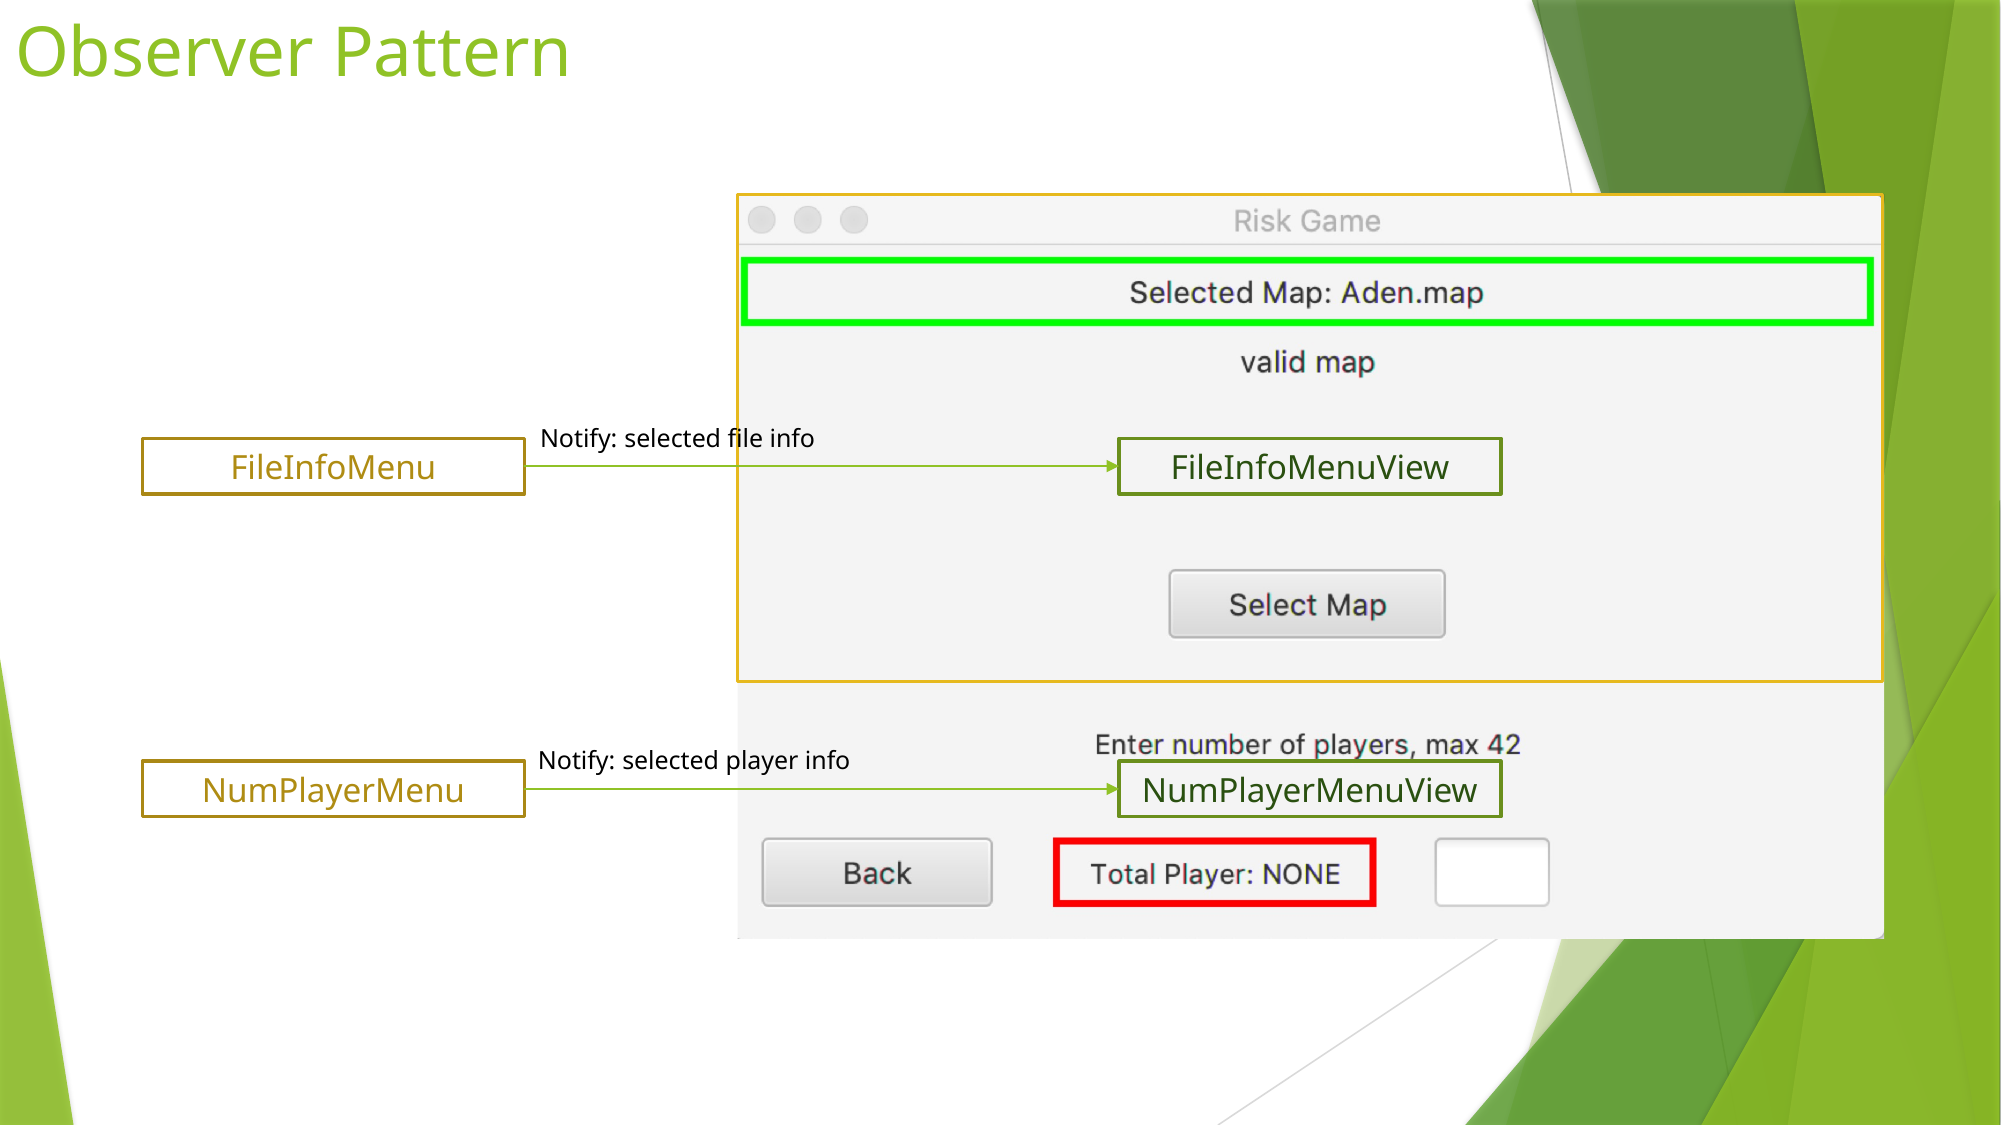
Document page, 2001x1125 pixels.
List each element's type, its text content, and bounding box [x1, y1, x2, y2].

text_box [141, 194, 1885, 939]
title Observer Pattern [0, 0, 1411, 98]
